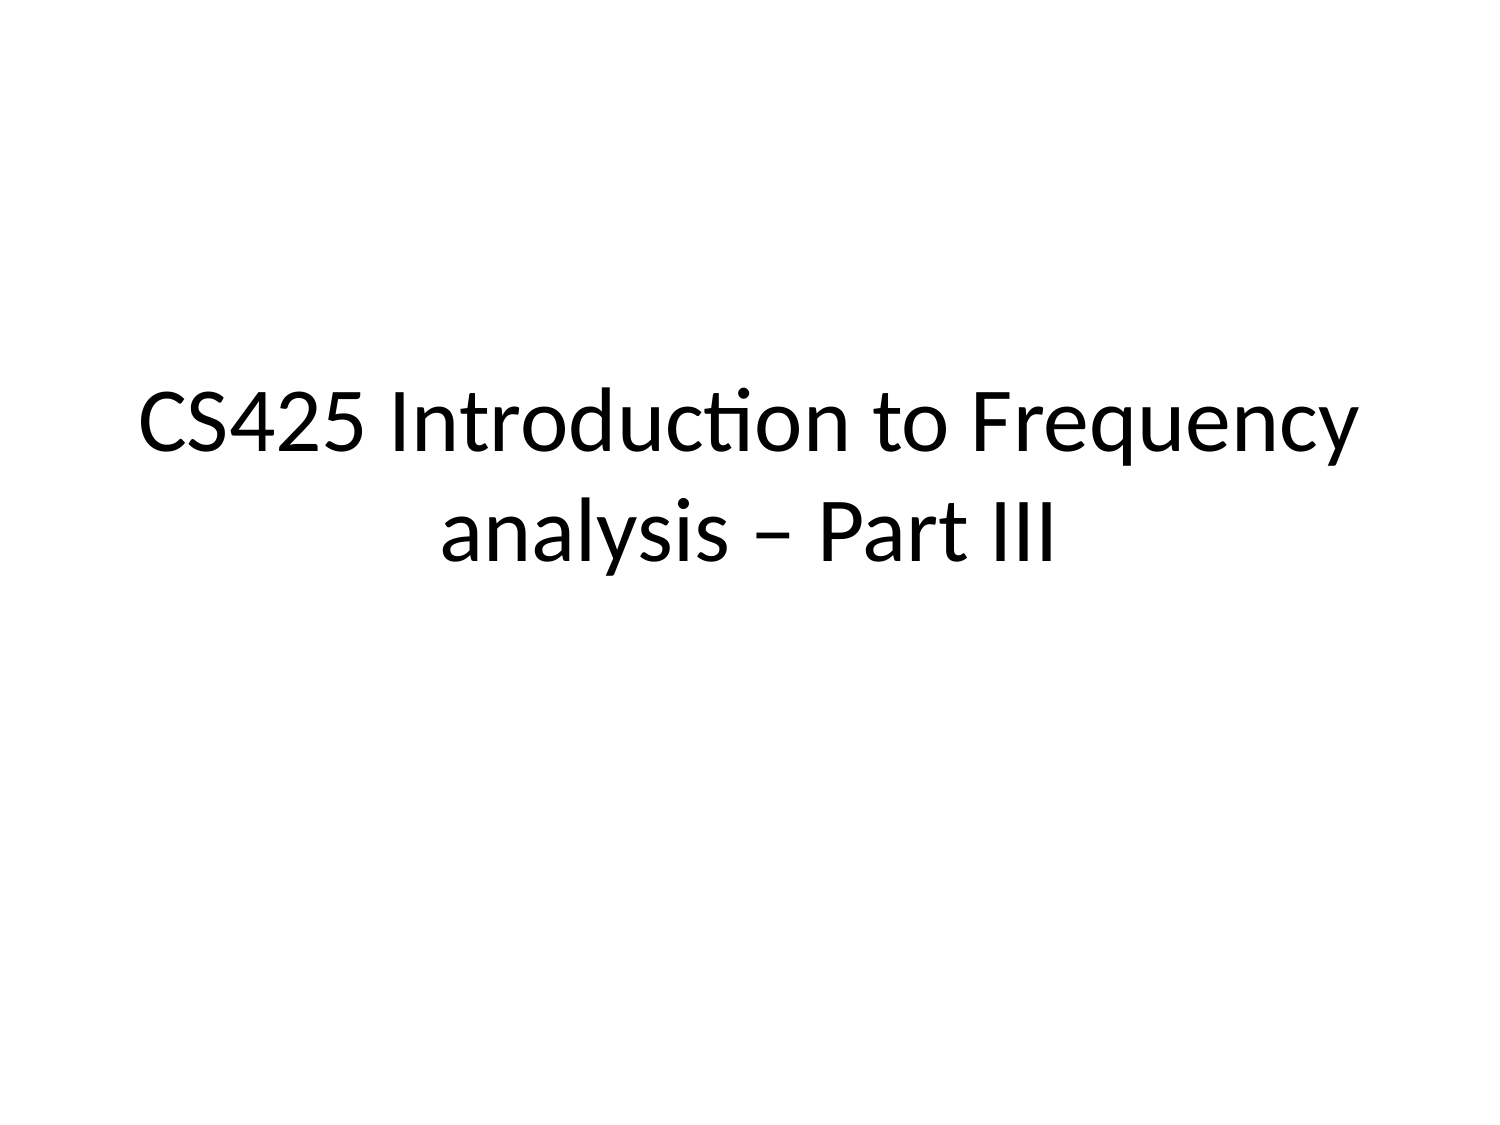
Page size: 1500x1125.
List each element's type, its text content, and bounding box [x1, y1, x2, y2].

title CS425 Introduction to Frequency analysis – Part III [112, 349, 1388, 591]
